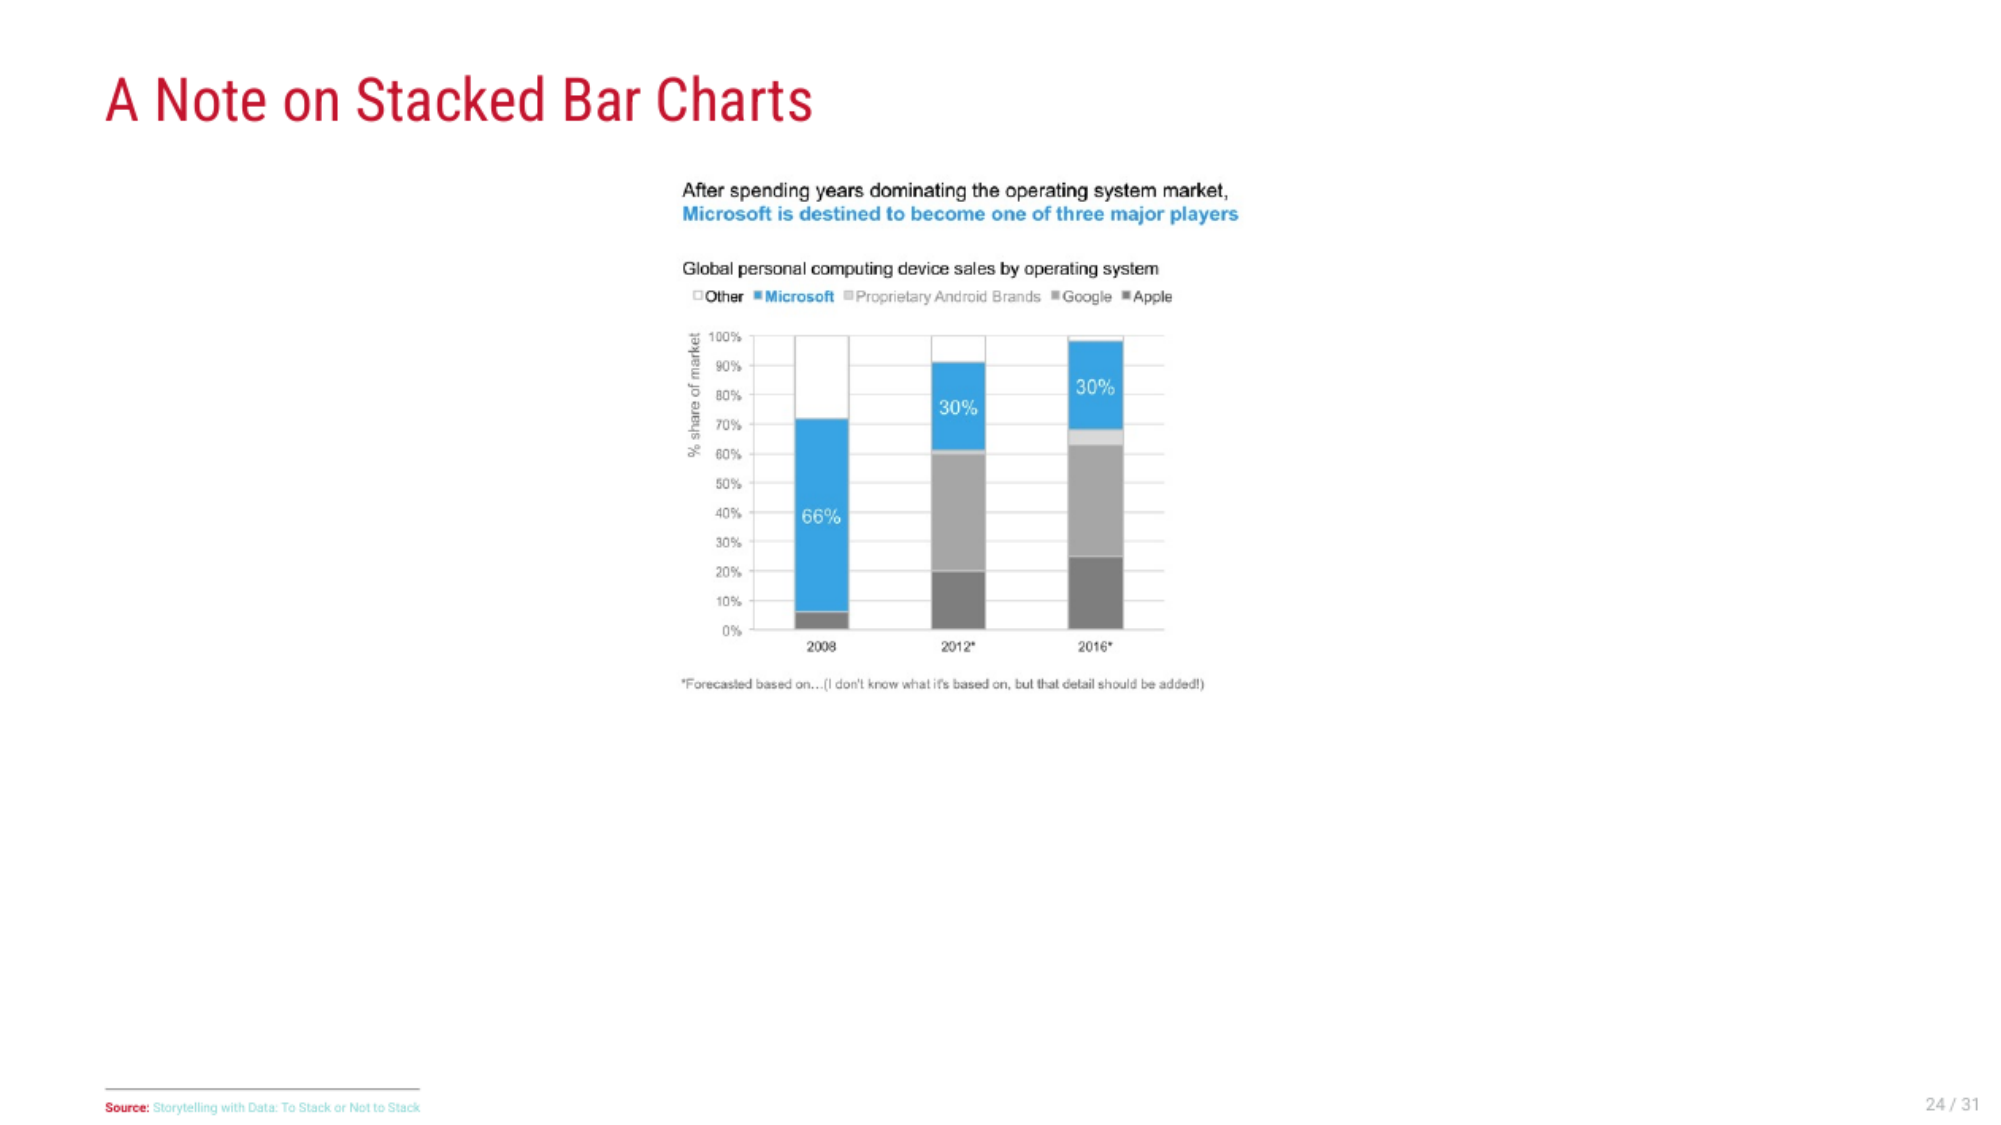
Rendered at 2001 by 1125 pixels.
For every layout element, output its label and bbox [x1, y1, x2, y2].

list [0, 0, 2000, 1125]
